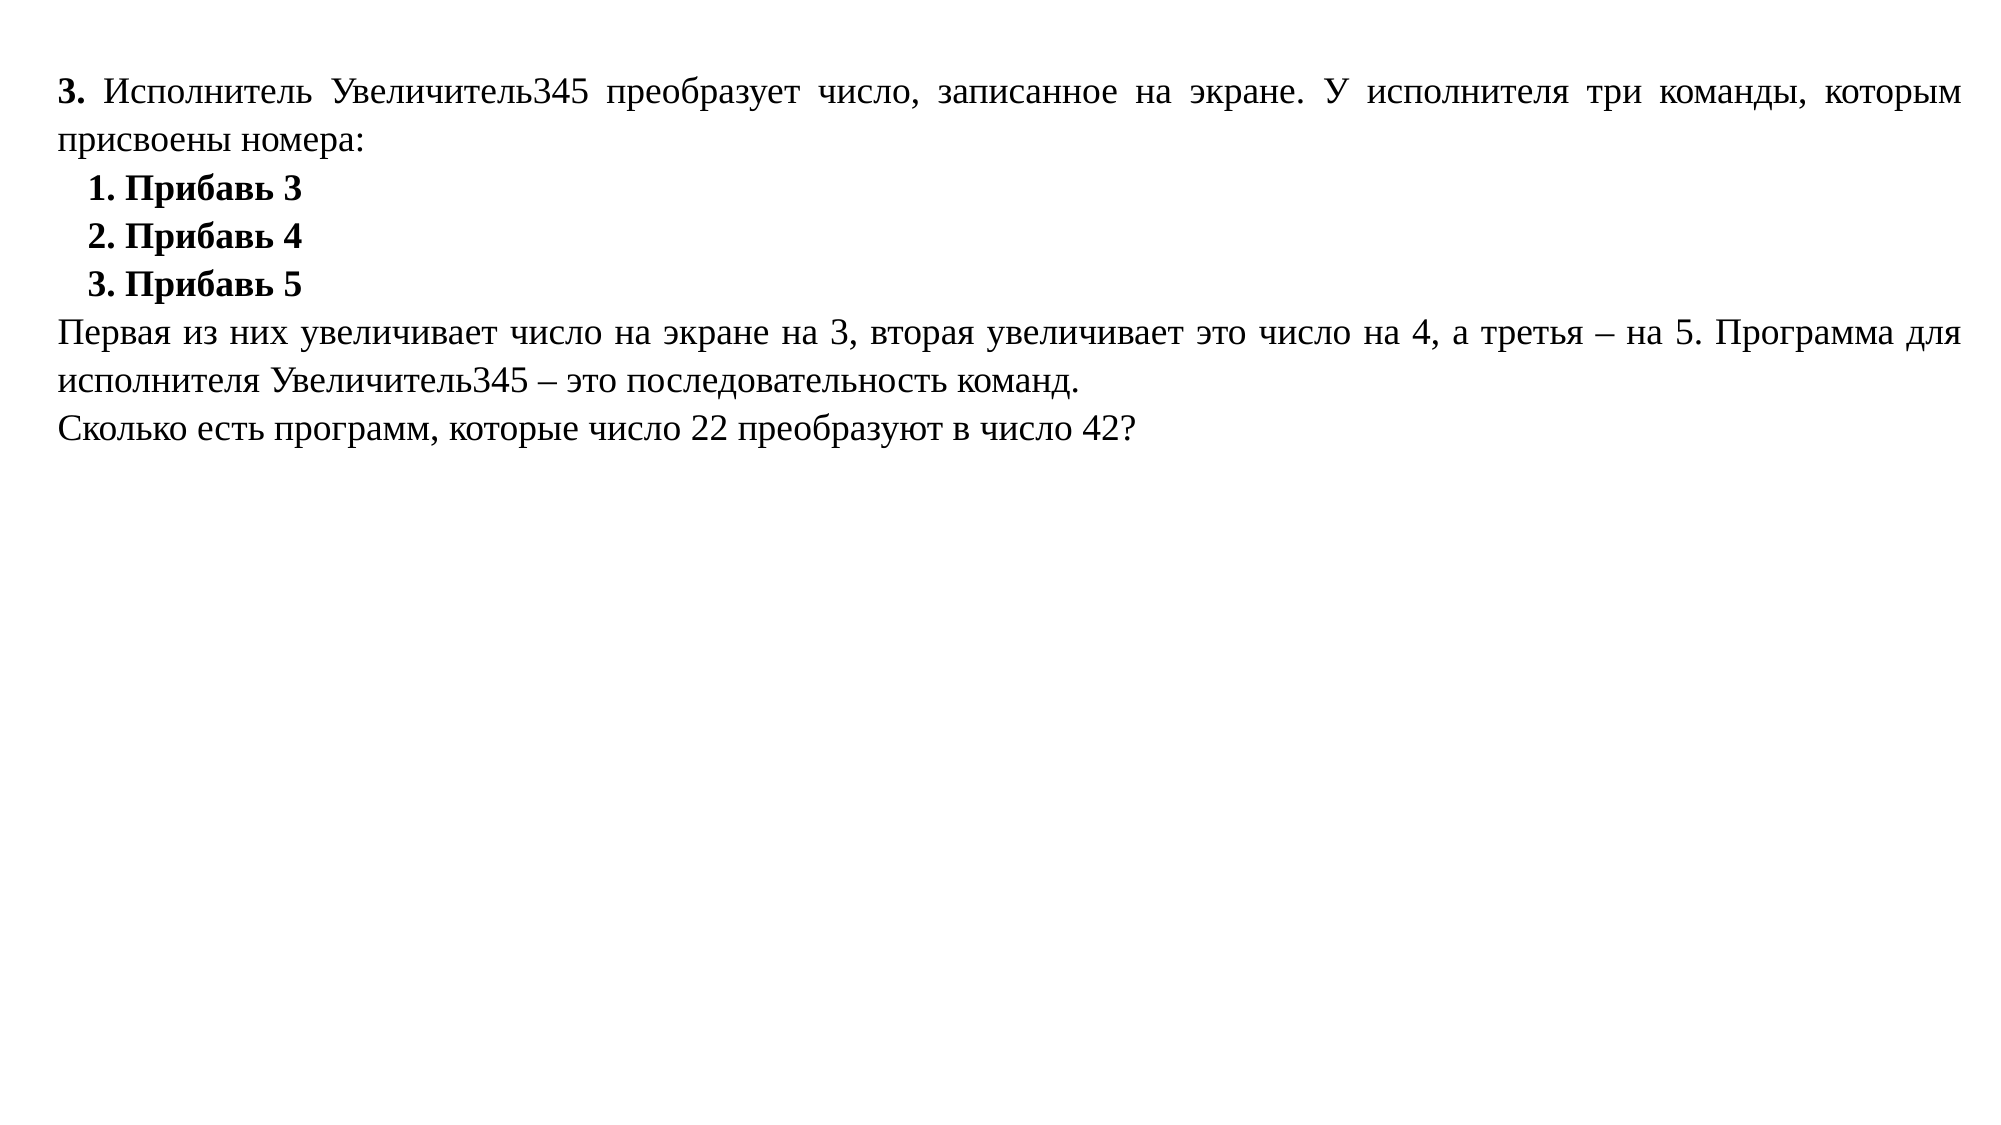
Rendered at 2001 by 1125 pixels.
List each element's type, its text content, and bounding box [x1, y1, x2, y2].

text_box 3. Исполнитель Увеличитель345 преобразует число, записанное на экране. У исполнителя три команды, которым присвоены номера: 1. Прибавь 3 2. Прибавь 4 3. Прибавь 5 Первая из них увеличивает число на экране на 3, вторая увеличивает это число на 4, а третья – на 5. Программа для исполнителя Увеличитель345 – это последовательность команд. Сколько есть программ, которые число 22 преобразуют в число 42? [42, 55, 1979, 456]
